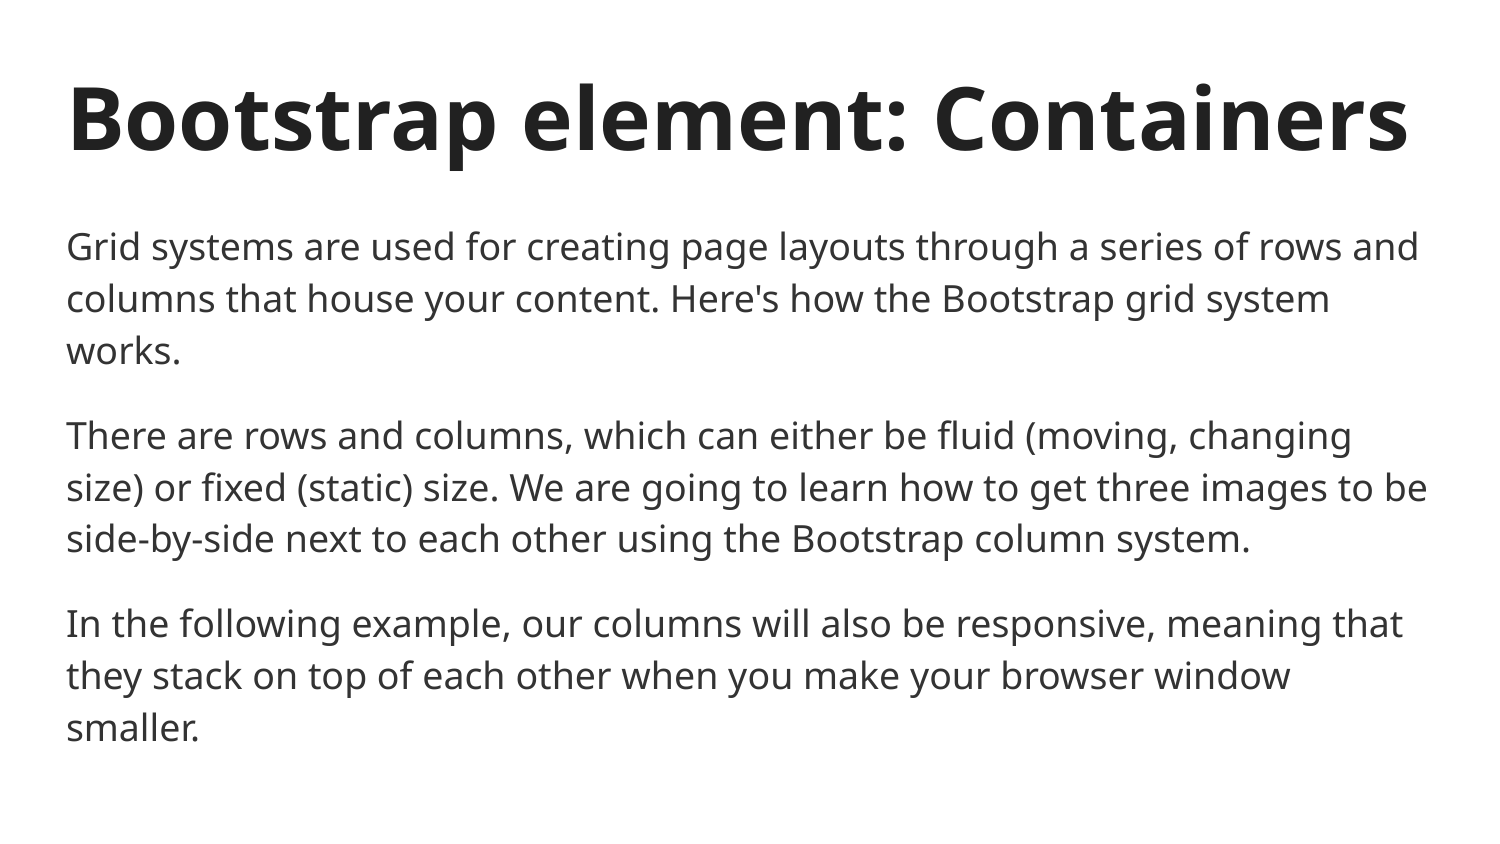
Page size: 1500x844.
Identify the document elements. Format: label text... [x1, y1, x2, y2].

title Bootstrap element: Containers [51, 48, 1449, 180]
list Grid systems are used for creating page layouts through a series of rows and columns that house your content. Here's how the Bootstrap grid system works. There are rows and columns, which can either be fluid (moving, changing size) or fixed (static) size. We are going to learn how to get three images to be side-by-side next to each other using the Bootstrap column system. In the following example, our columns will also be responsive, meaning that they stack on top of each other when you make your browser window smaller. [51, 201, 1449, 750]
